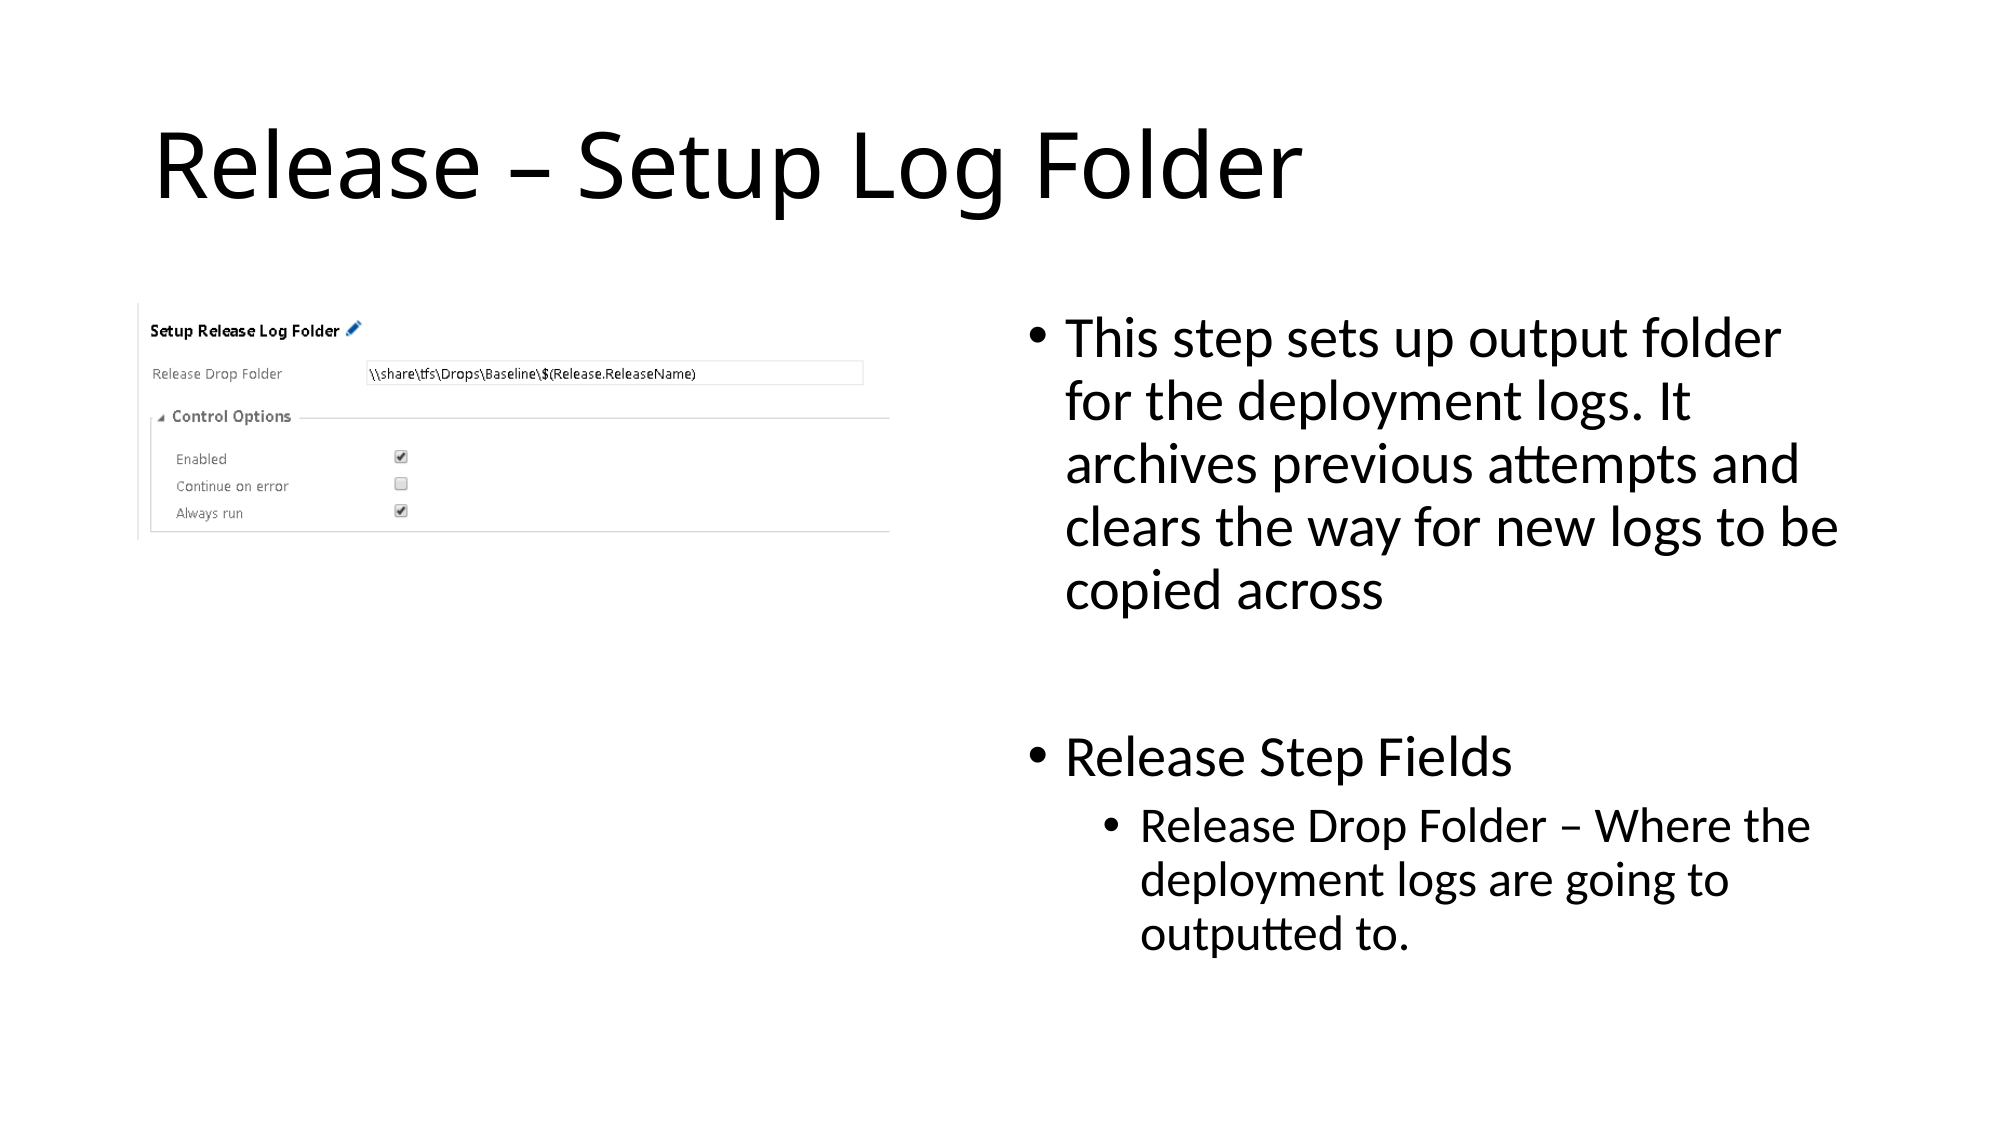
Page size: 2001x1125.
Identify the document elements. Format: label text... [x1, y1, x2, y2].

title Release – Setup Log Folder [137, 59, 1863, 278]
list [137, 299, 890, 540]
list This step sets up output folder for the deployment logs. It archives previous attempts and clears the way for new logs to be copied across Release Step Fields Release Drop Folder – Where the deployment logs are going to outputted to. [1012, 299, 1863, 1014]
